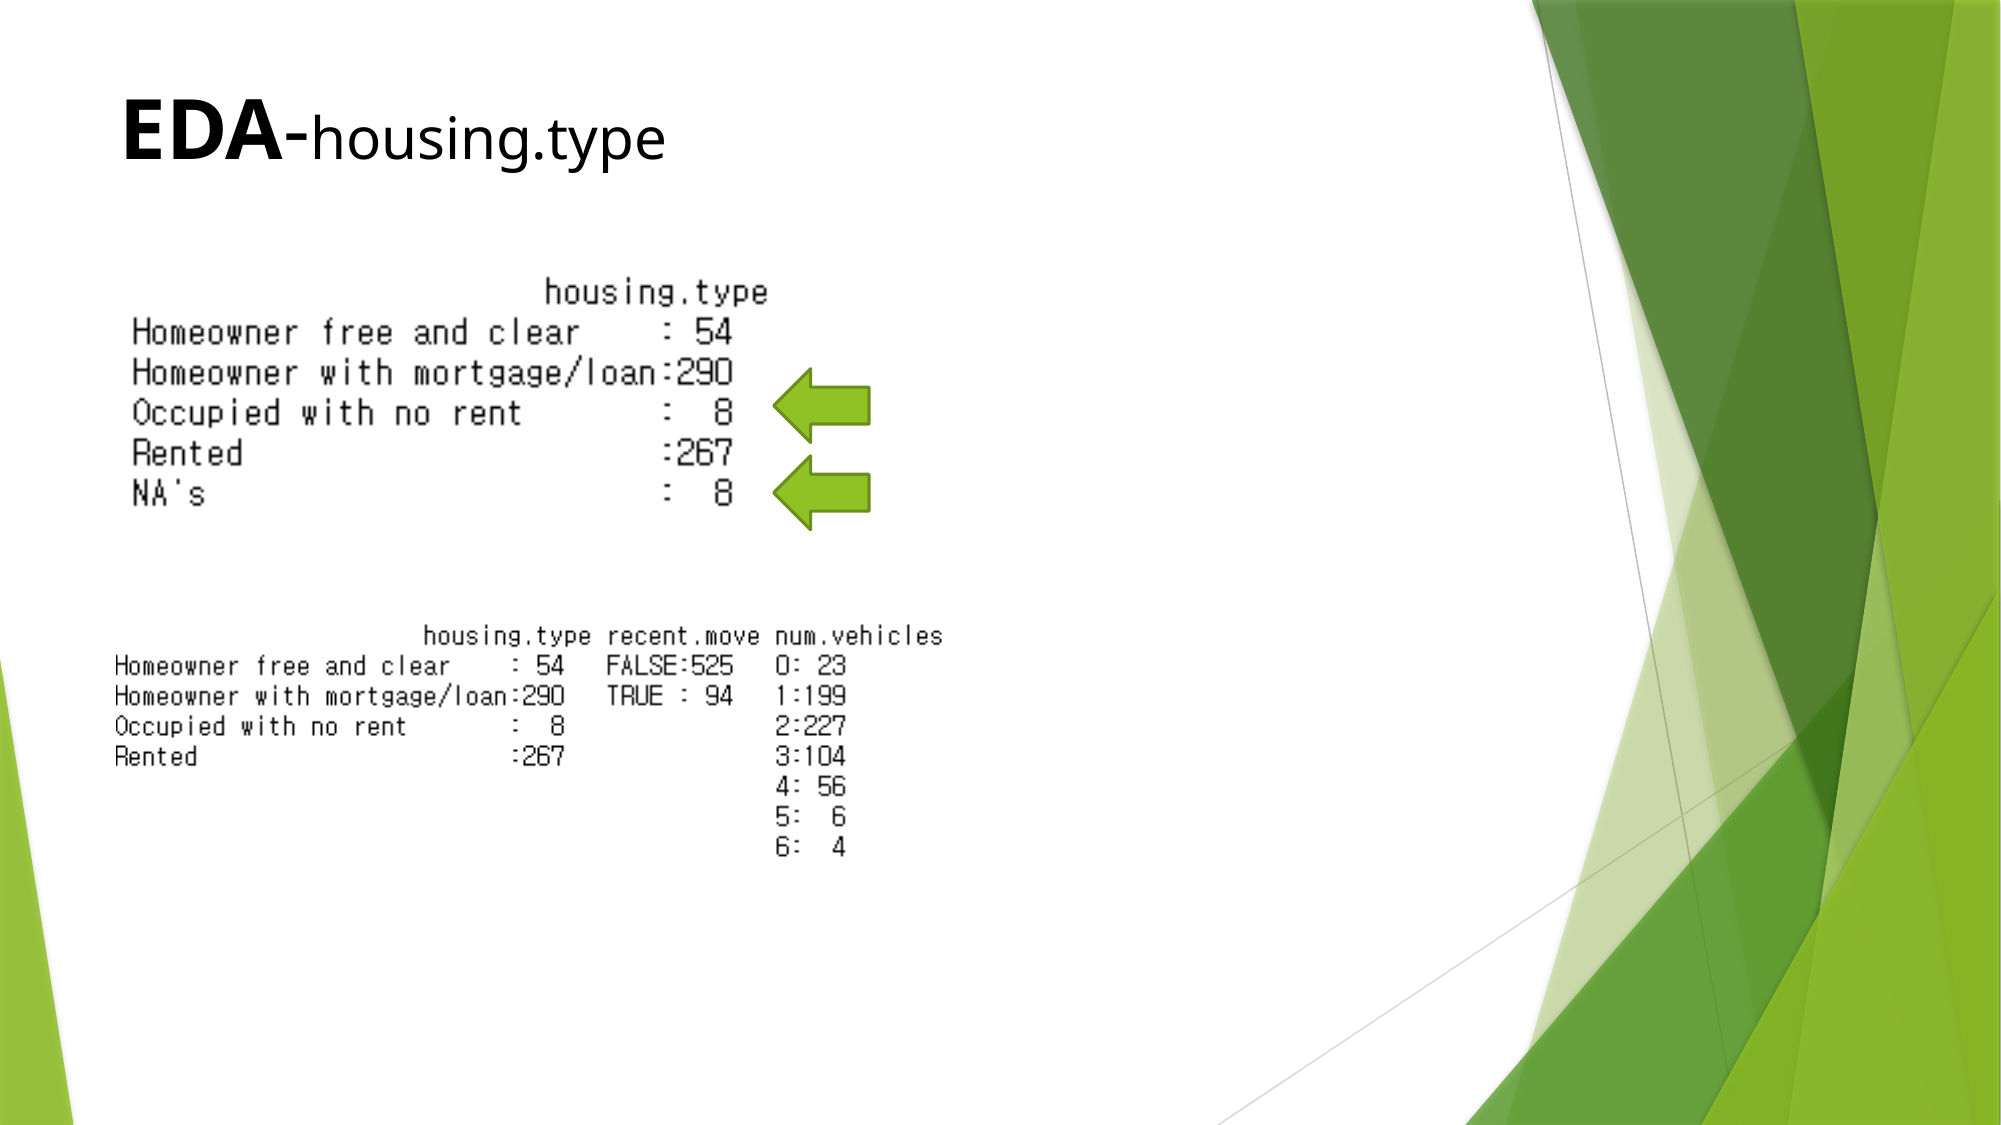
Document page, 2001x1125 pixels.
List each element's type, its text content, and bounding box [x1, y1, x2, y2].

picture [115, 243, 786, 563]
text_box [791, 454, 871, 532]
text_box [791, 367, 871, 444]
text_box EDA-housing.type [104, 69, 682, 184]
picture [115, 615, 951, 874]
